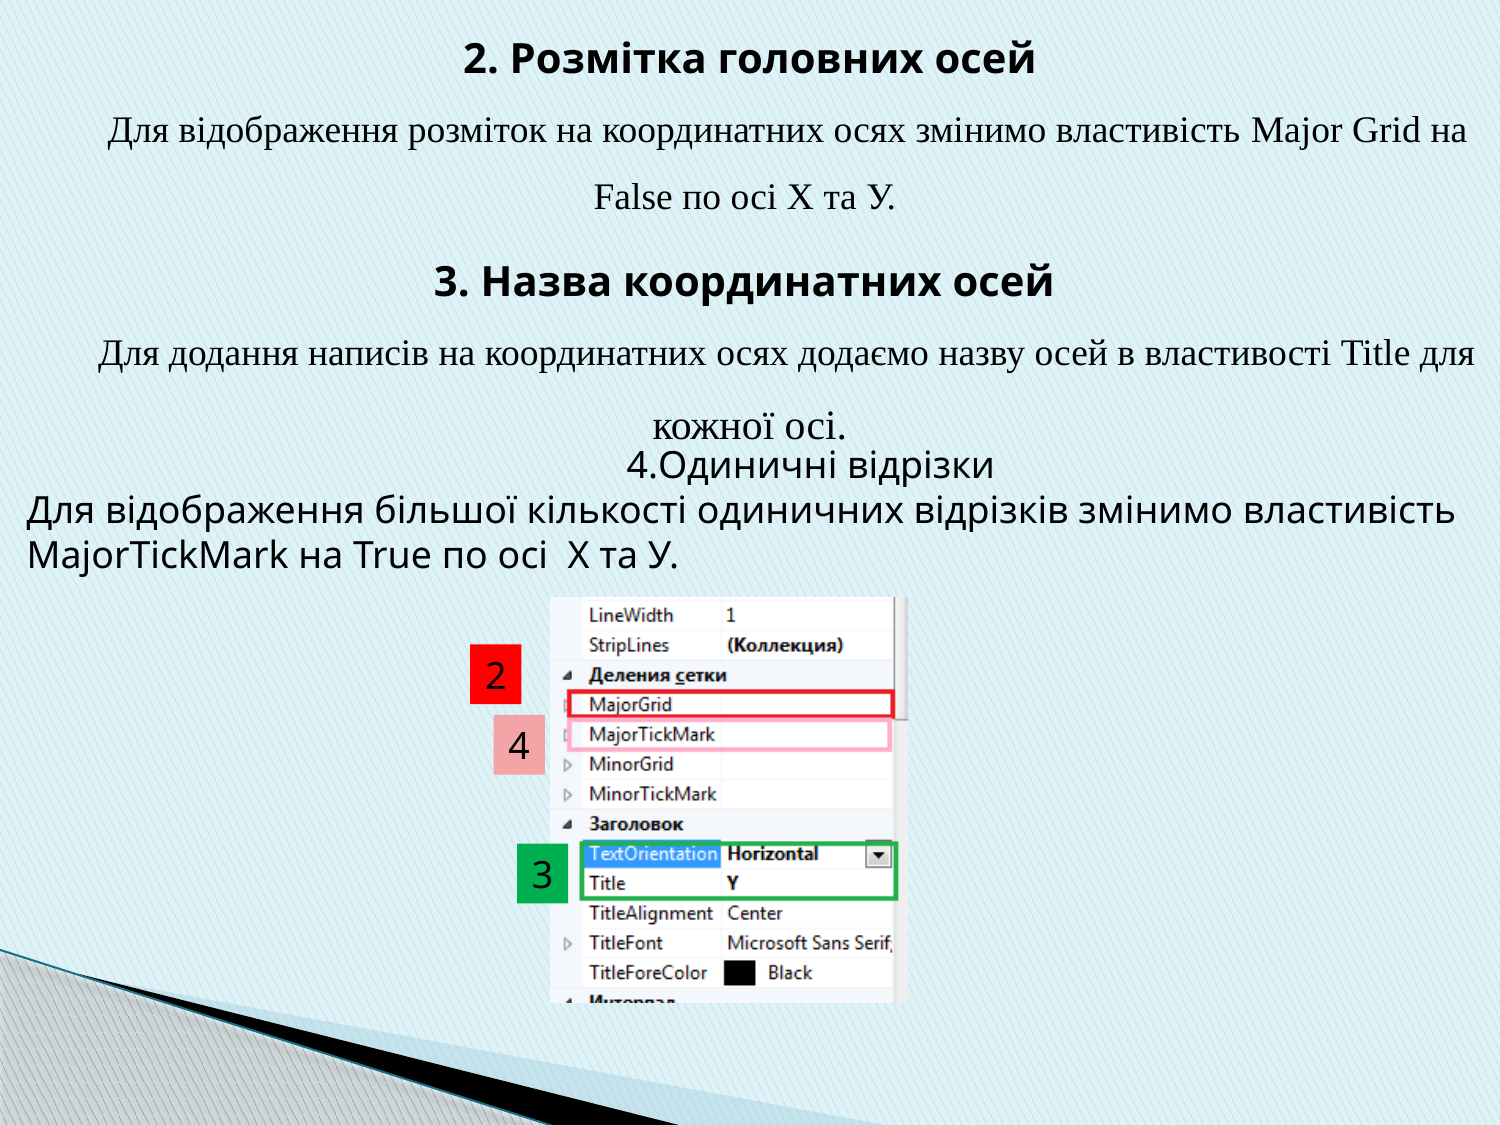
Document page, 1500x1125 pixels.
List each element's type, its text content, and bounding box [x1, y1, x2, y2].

text_box 2. Розмітка головних осей Для відображення розміток на координатних осях змінимо властивість Major Grid на False по осі Х та У. [0, 0, 1500, 222]
picture [550, 597, 908, 1003]
text_box 3 [517, 843, 544, 904]
text_box 4 [493, 714, 544, 775]
text_box 4.Одиничні відрізки Для відображення більшої кількості одиничних відрізків змінимо властивість MajorTickMark на True по осі Х та У. [11, 433, 1483, 584]
text_box 2 [470, 644, 522, 705]
text_box 3. Назва координатних осей Для додання написів на координатних осях додаємо назву осей в властивості Title для кожної осі. [0, 222, 1500, 500]
